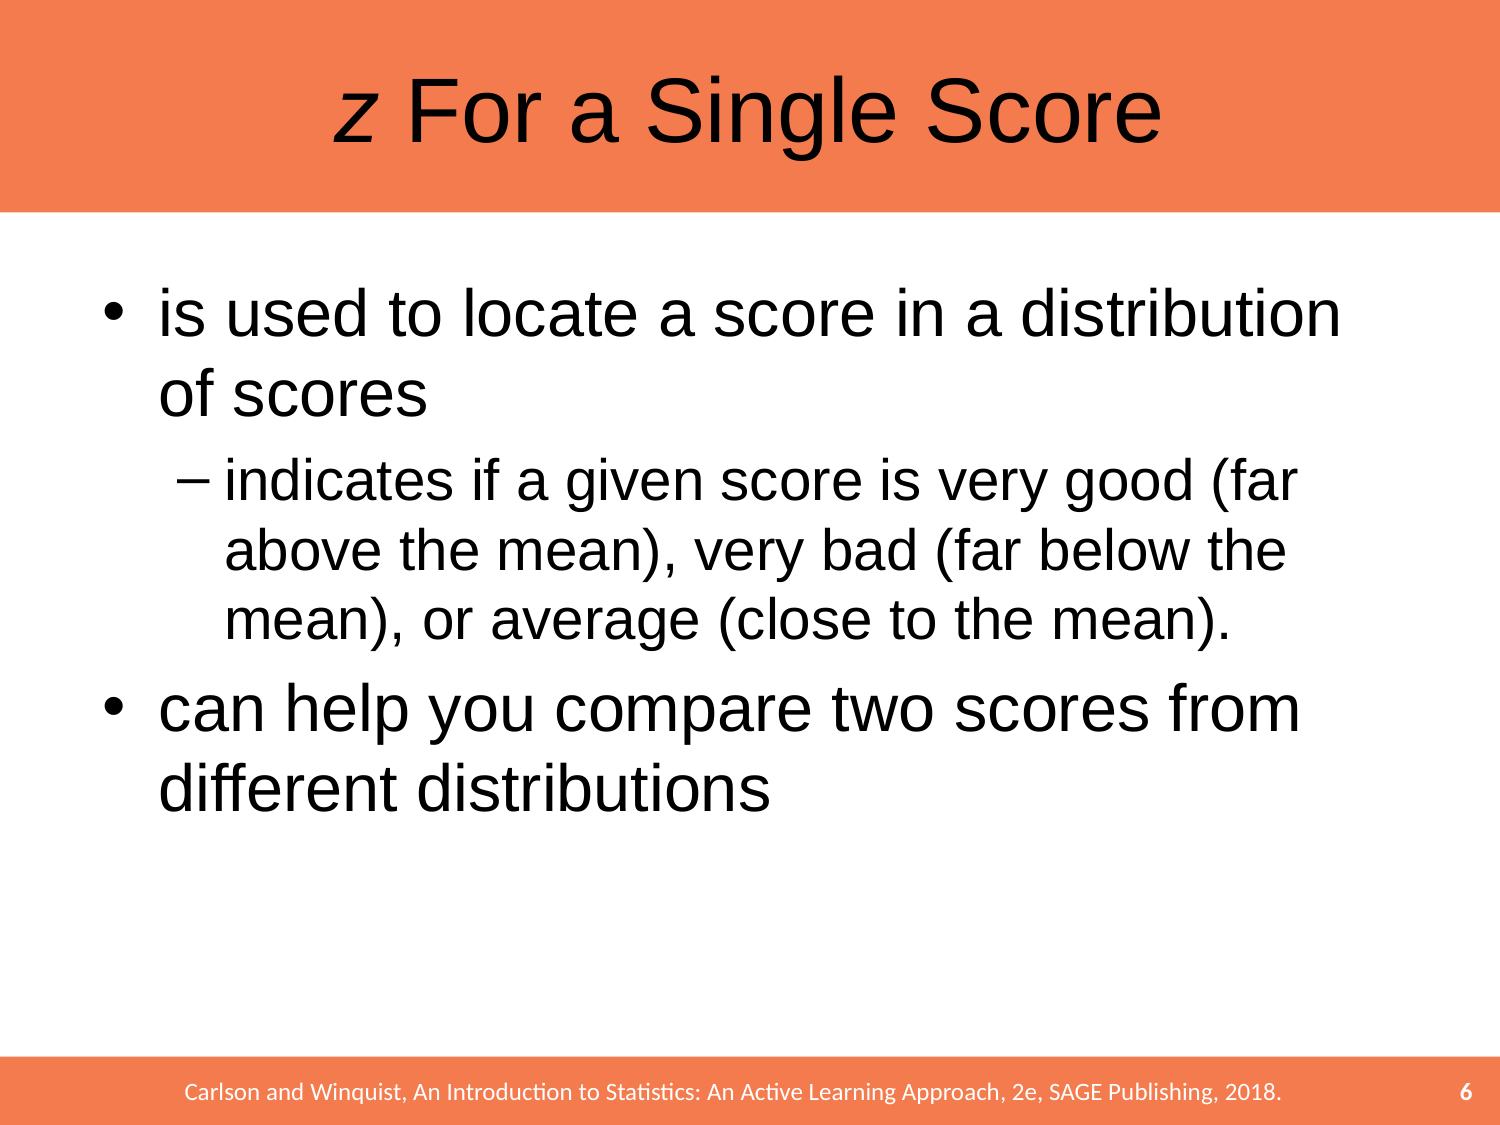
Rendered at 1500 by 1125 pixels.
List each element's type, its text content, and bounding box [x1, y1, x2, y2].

slide_number 6 [1387, 1060, 1488, 1120]
title z For a Single Score [12, 18, 1488, 194]
list is used to locate a score in a distribution of scores indicates if a given score is very good (far above the mean), very bad (far below the mean), or average (close to the mean). can help you compare two scores from different distributions [87, 262, 1425, 1005]
footer Carlson and Winquist, An Introduction to Statistics: An Active Learning Approach, 2e, SAGE Publishing, 2018. [150, 1060, 1325, 1121]
